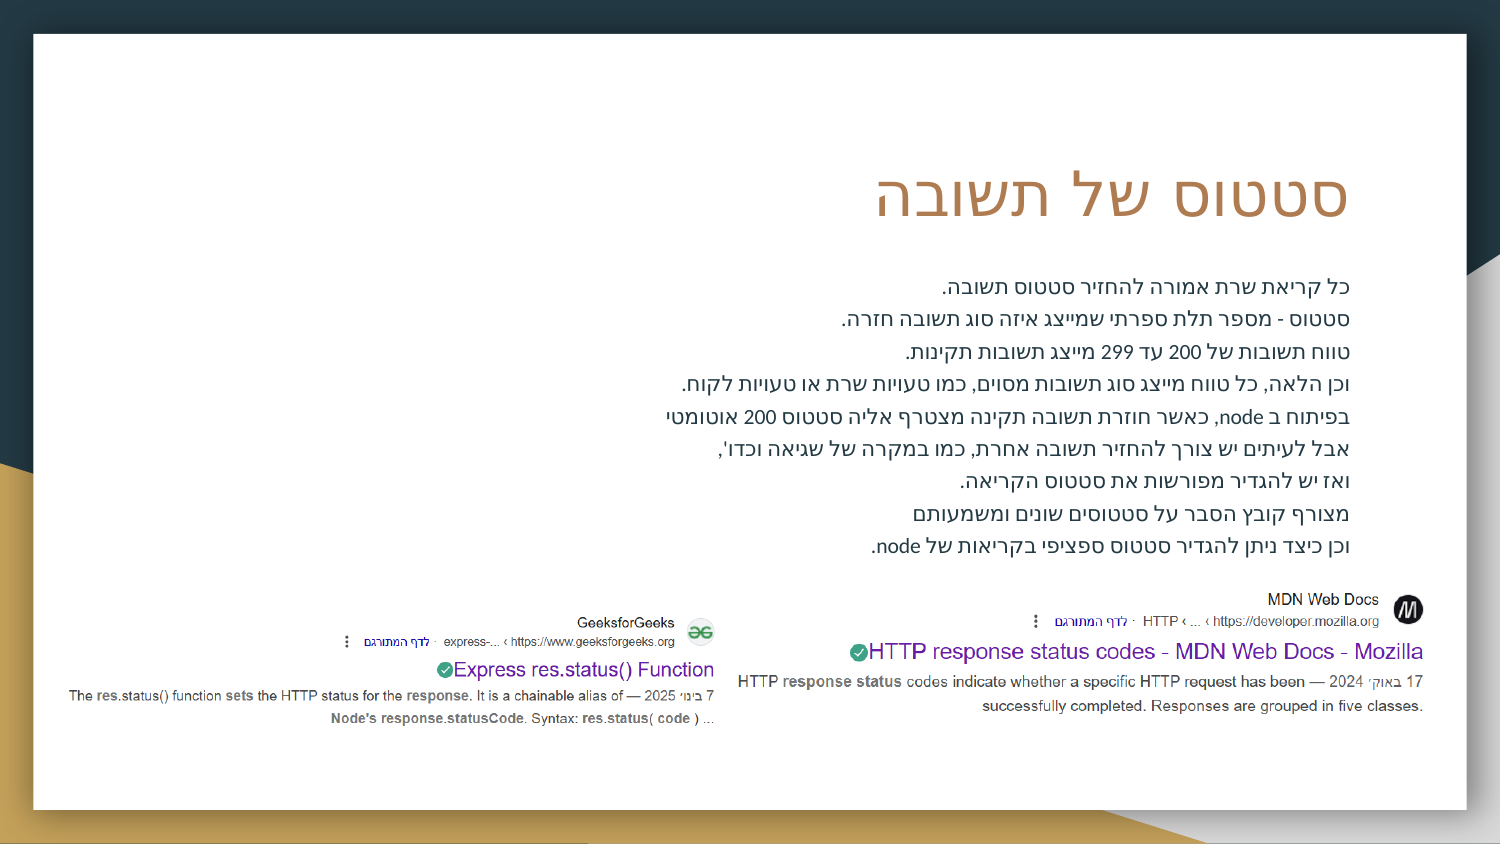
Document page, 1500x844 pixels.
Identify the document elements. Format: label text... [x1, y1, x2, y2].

title סטטוס של תשובה [134, 138, 1366, 257]
picture [48, 603, 723, 748]
picture [738, 583, 1433, 714]
list כל קריאת שרת אמורה להחזיר סטטוס תשובה. סטטוס - מספר תלת ספרתי שמייצג איזה סוג תשובה חזרה. טווח תשובות של 200 עד 299 מייצג תשובות תקינות. וכן הלאה, כל טווח מייצג סוג תשובות מסוים, כמו טעויות שרת או טעויות לקוח. בפיתוח ב node, כאשר חוזרת תשובה תקינה מצטרף אליה סטטוס 200 אוטומטי אבל לעיתים יש צורך להחזיר תשובה אחרת, כמו במקרה של שגיאה וכדו', ואז יש להגדיר מפורשות את סטטוס הקריאה. מצורף קובץ הסבר על סטטוסים שונים ומשמעותם וכן כיצד ניתן להגדיר סטטוס ספציפי בקריאות של node. [134, 257, 1366, 576]
